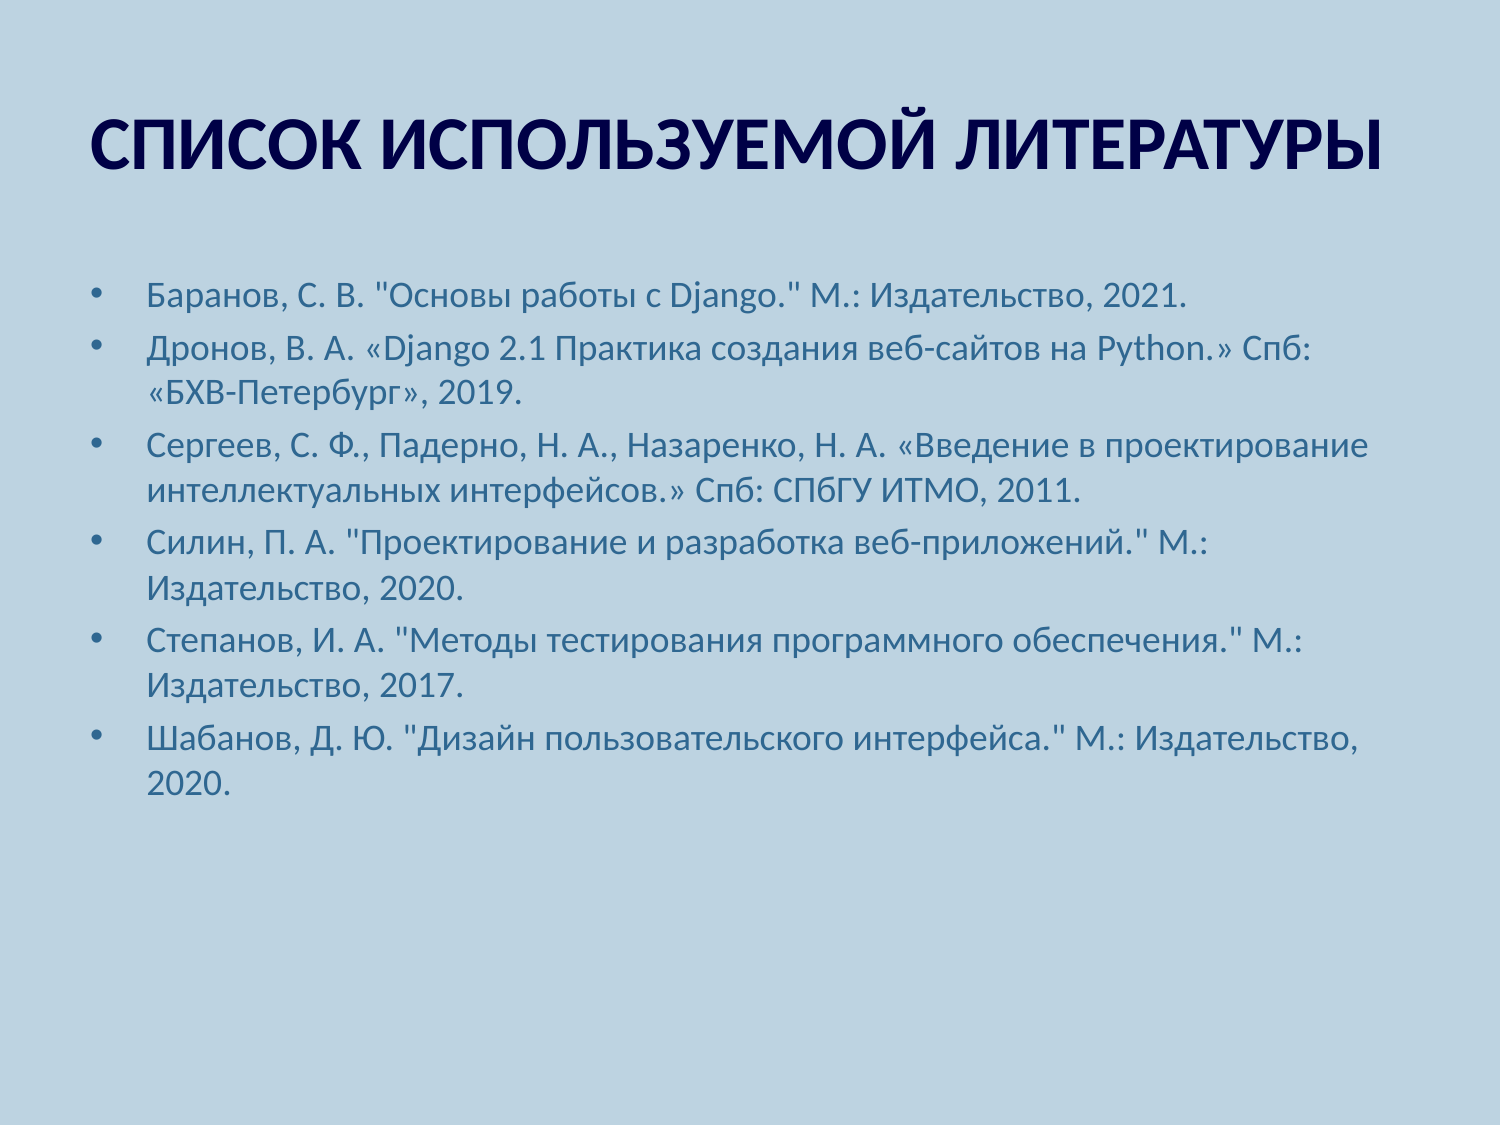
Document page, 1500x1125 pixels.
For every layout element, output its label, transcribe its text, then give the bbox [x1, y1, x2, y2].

list Баранов, С. В. "Основы работы с Django." М.: Издательство, 2021. Дронов, В. А. «Django 2.1 Практика создания веб-сайтов на Python.» Спб: «БХВ-Петербург», 2019. Сергеев, С. Ф., Падерно, Н. А., Назаренко, Н. А. «Введение в проектирование интеллектуальных интерфейсов.» Спб: СПбГУ ИТМО, 2011. Силин, П. А. "Проектирование и разработка веб-приложений." М.: Издательство, 2020. Степанов, И. А. "Методы тестирования программного обеспечения." М.: Издательство, 2017. Шабанов, Д. Ю. "Дизайн пользовательского интерфейса." М.: Издательство, 2020. [75, 262, 1425, 1005]
title СПИСОК ИСПОЛЬЗУЕМОЙ ЛИТЕРАТУРЫ [75, 45, 1425, 233]
